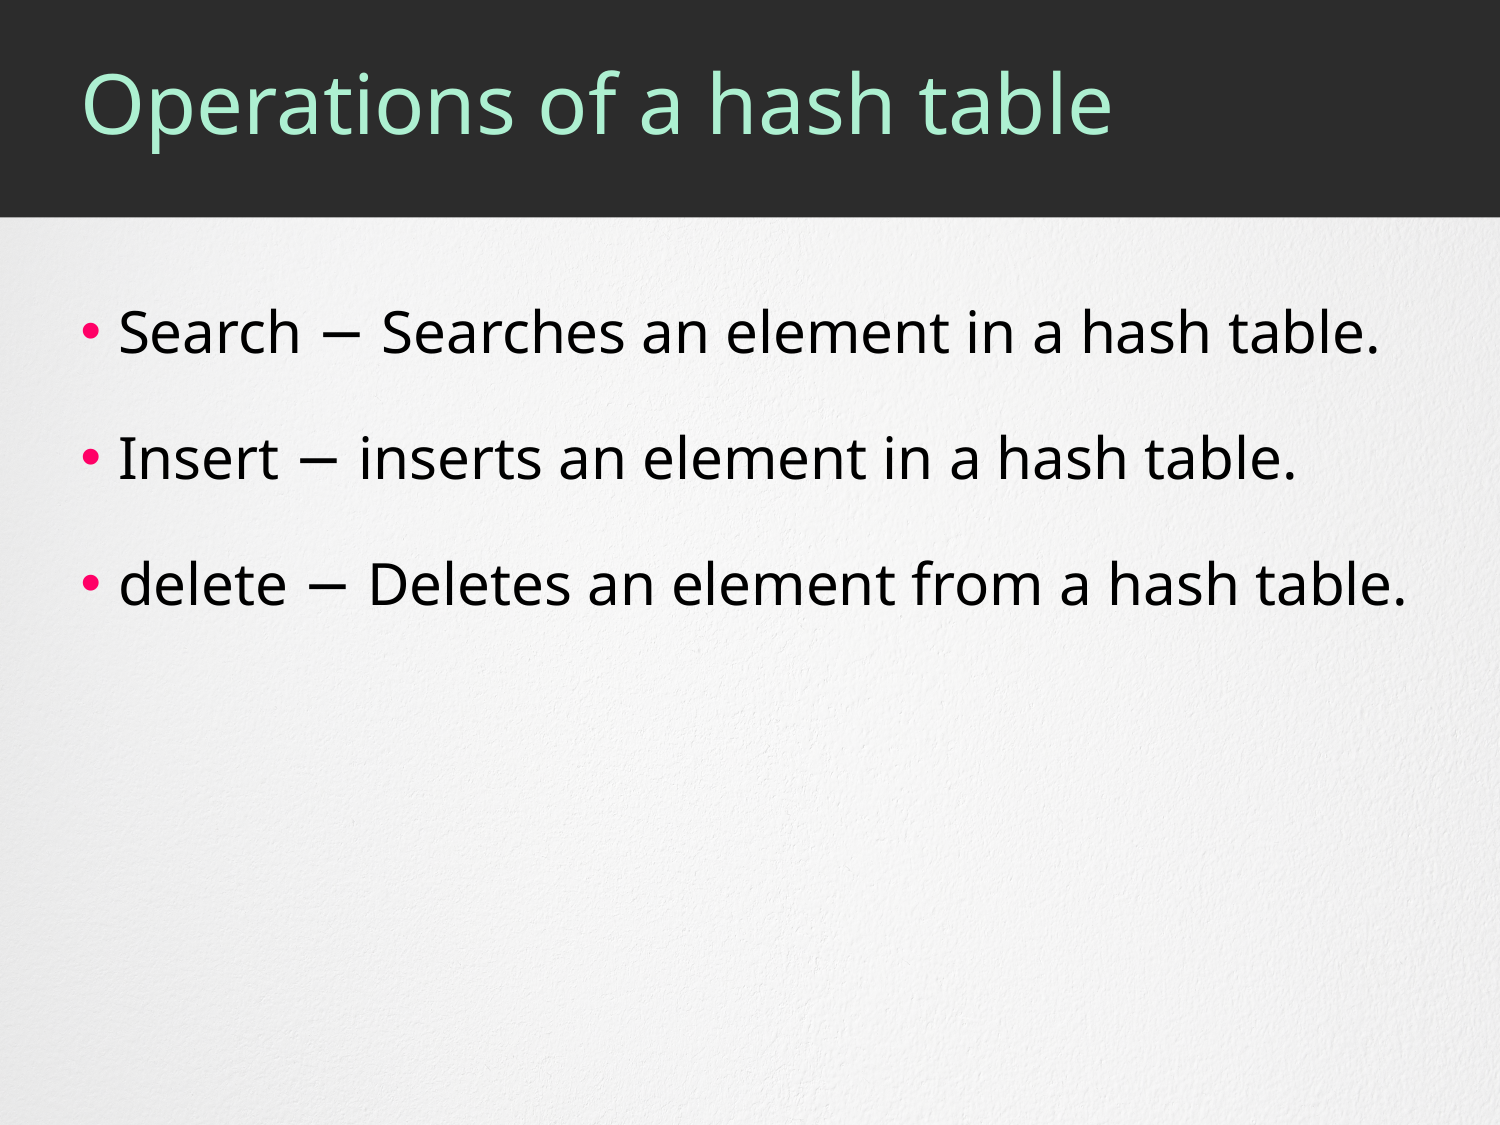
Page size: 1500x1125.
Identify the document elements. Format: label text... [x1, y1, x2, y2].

title Operations of a hash table [65, 0, 1500, 216]
list Search − Searches an element in a hash table. Insert − inserts an element in a hash table. delete − Deletes an element from a hash table. [65, 253, 1466, 1094]
